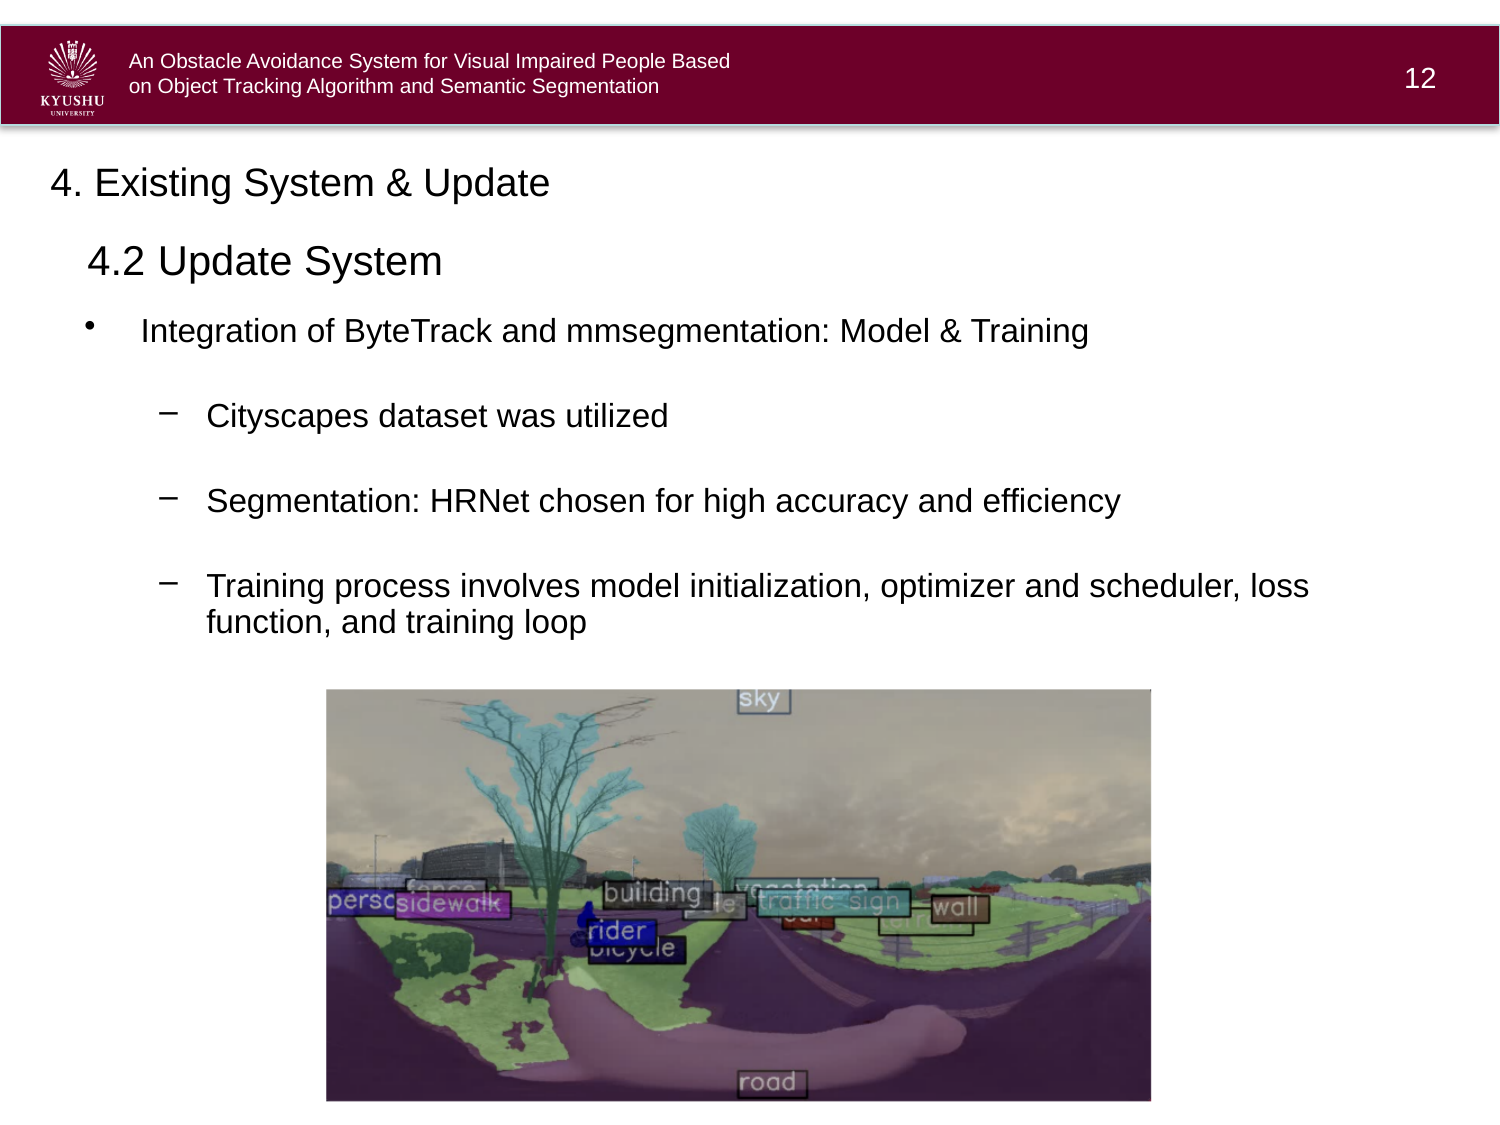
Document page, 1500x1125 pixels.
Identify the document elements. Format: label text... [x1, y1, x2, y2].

picture [260, 649, 1240, 1125]
text_box Integration of ByteTrack and mmsegmentation: Model & Training Cityscapes dataset was utilized Segmentation: HRNet chosen for high accuracy and efficiency Training process involves model initialization, optimizer and scheduler, loss function, and training loop [69, 306, 1383, 849]
footer An Obstacle Avoidance System for Visual Impaired People Based on Object Tracking Algorithm and Semantic Segmentation [128, 47, 751, 111]
title 4. Existing System & Update [35, 149, 1465, 212]
list 4.2 Update System [0, 221, 1383, 311]
slide_number 11 [1382, 52, 1452, 97]
picture [32, 37, 113, 118]
